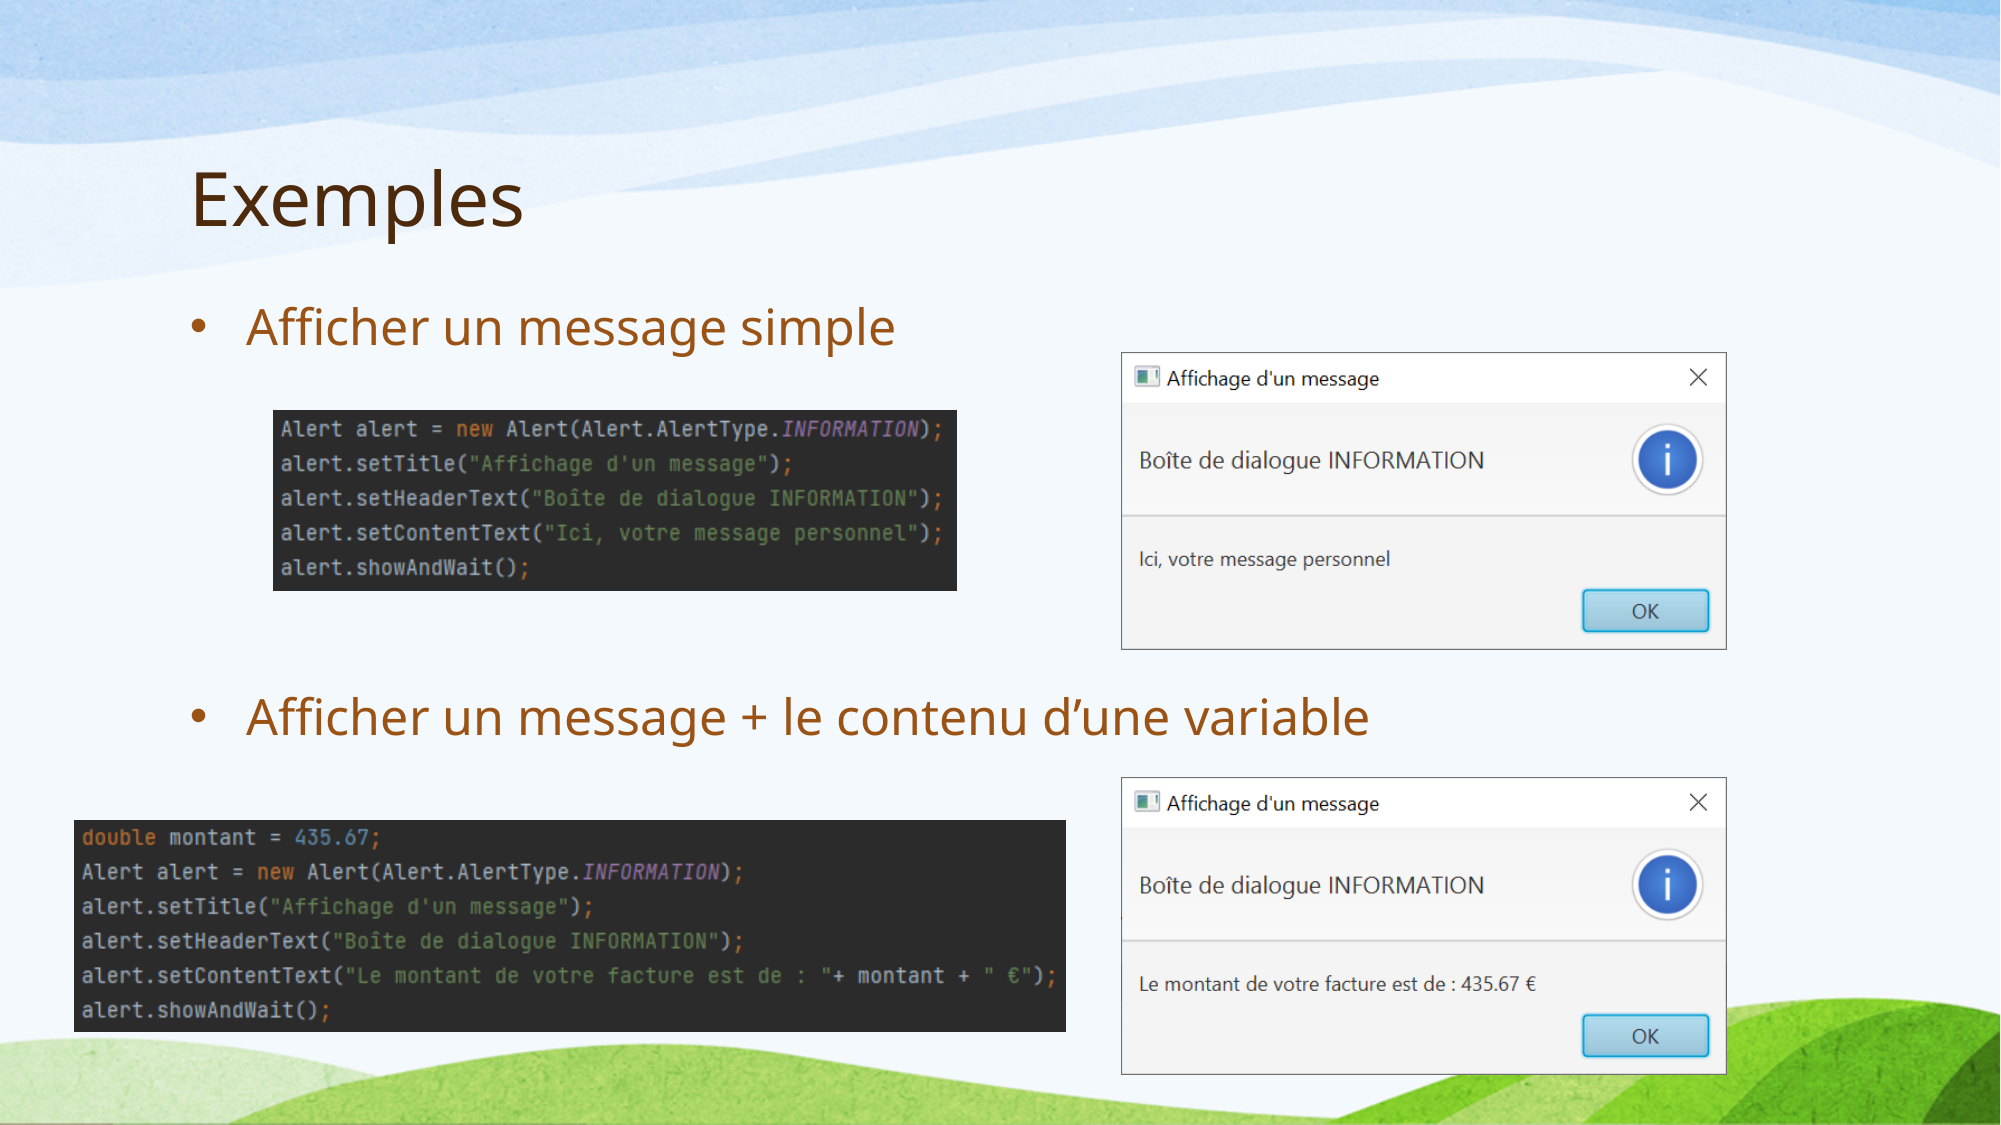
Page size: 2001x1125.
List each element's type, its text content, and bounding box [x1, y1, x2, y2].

title Exemples [174, 50, 1825, 250]
picture [0, 0, 2001, 1125]
list Afficher un message simple Afficher un message + le contenu d’une variable [174, 287, 1825, 982]
